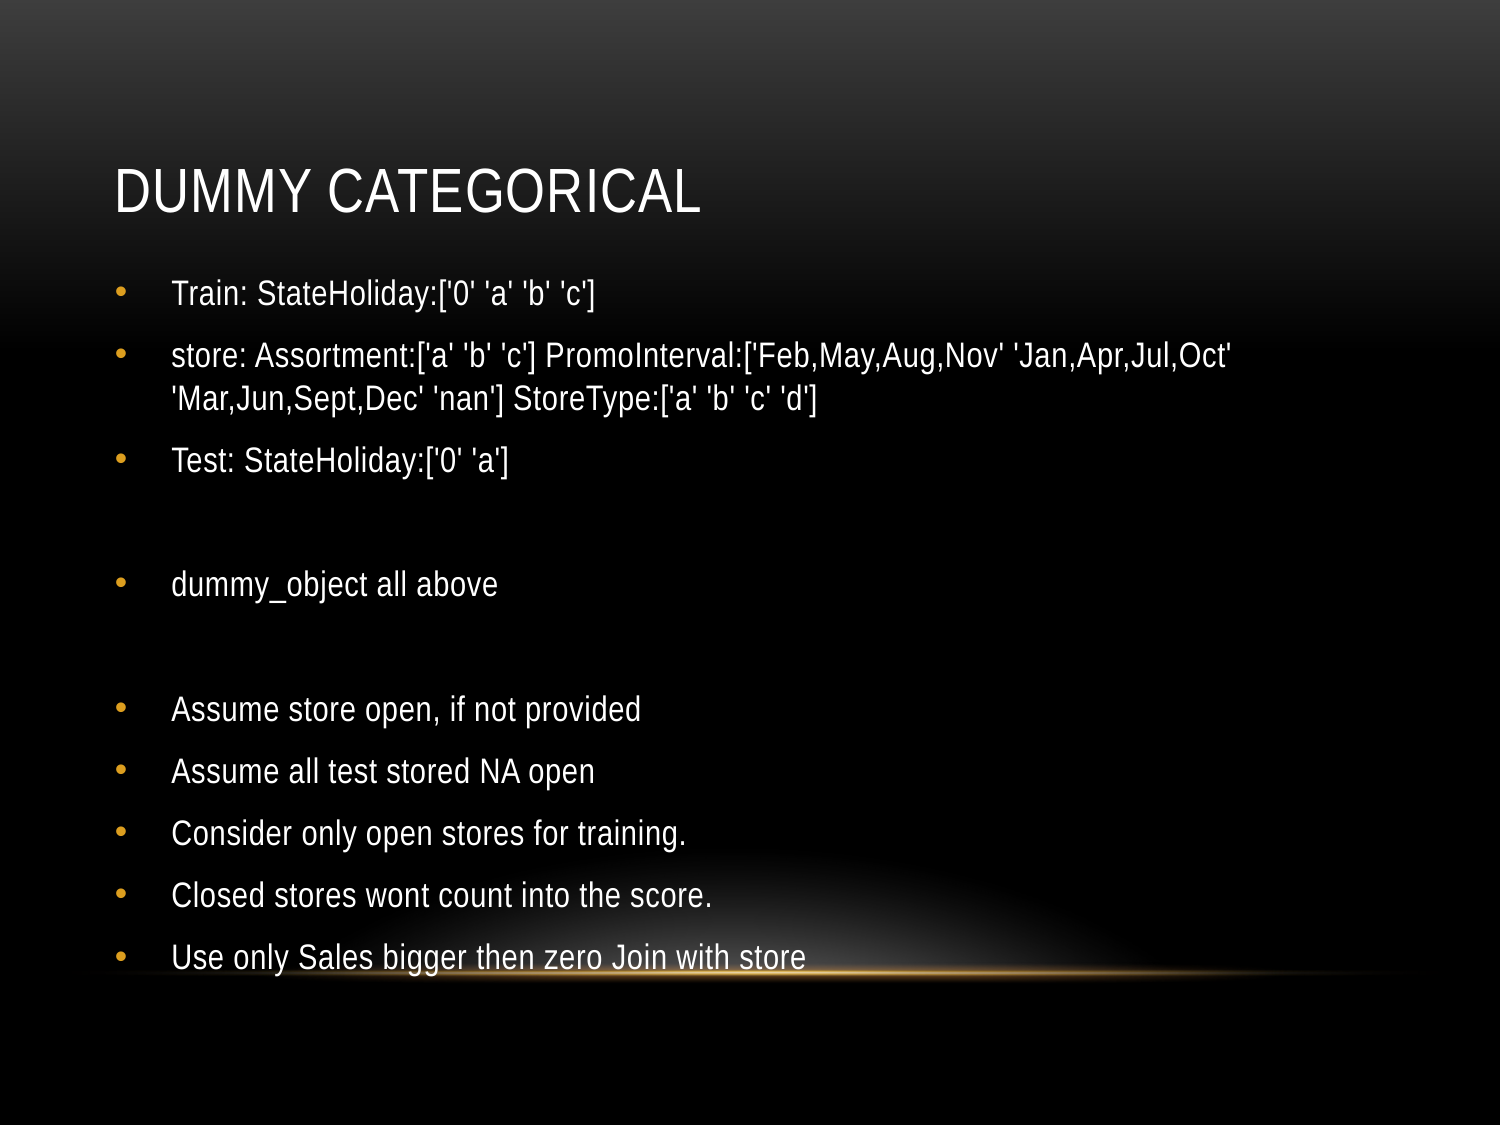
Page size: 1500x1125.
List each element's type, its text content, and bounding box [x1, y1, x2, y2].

picture [0, 0, 1500, 1125]
list Train: StateHoliday:['0' 'a' 'b' 'c'] store: Assortment:['a' 'b' 'c'] PromoInterval:['Feb,May,Aug,Nov' 'Jan,Apr,Jul,Oct' 'Mar,Jun,Sept,Dec' 'nan'] StoreType:['a' 'b' 'c' 'd'] Test: StateHoliday:['0' 'a'] dummy_object all above Assume store open, if not provided Assume all test stored NA open Consider only open stores for training. Closed stores wont count into the score. Use only Sales bigger then zero Join with store [99, 262, 1400, 1071]
title Dummy categorical [99, 45, 1400, 233]
